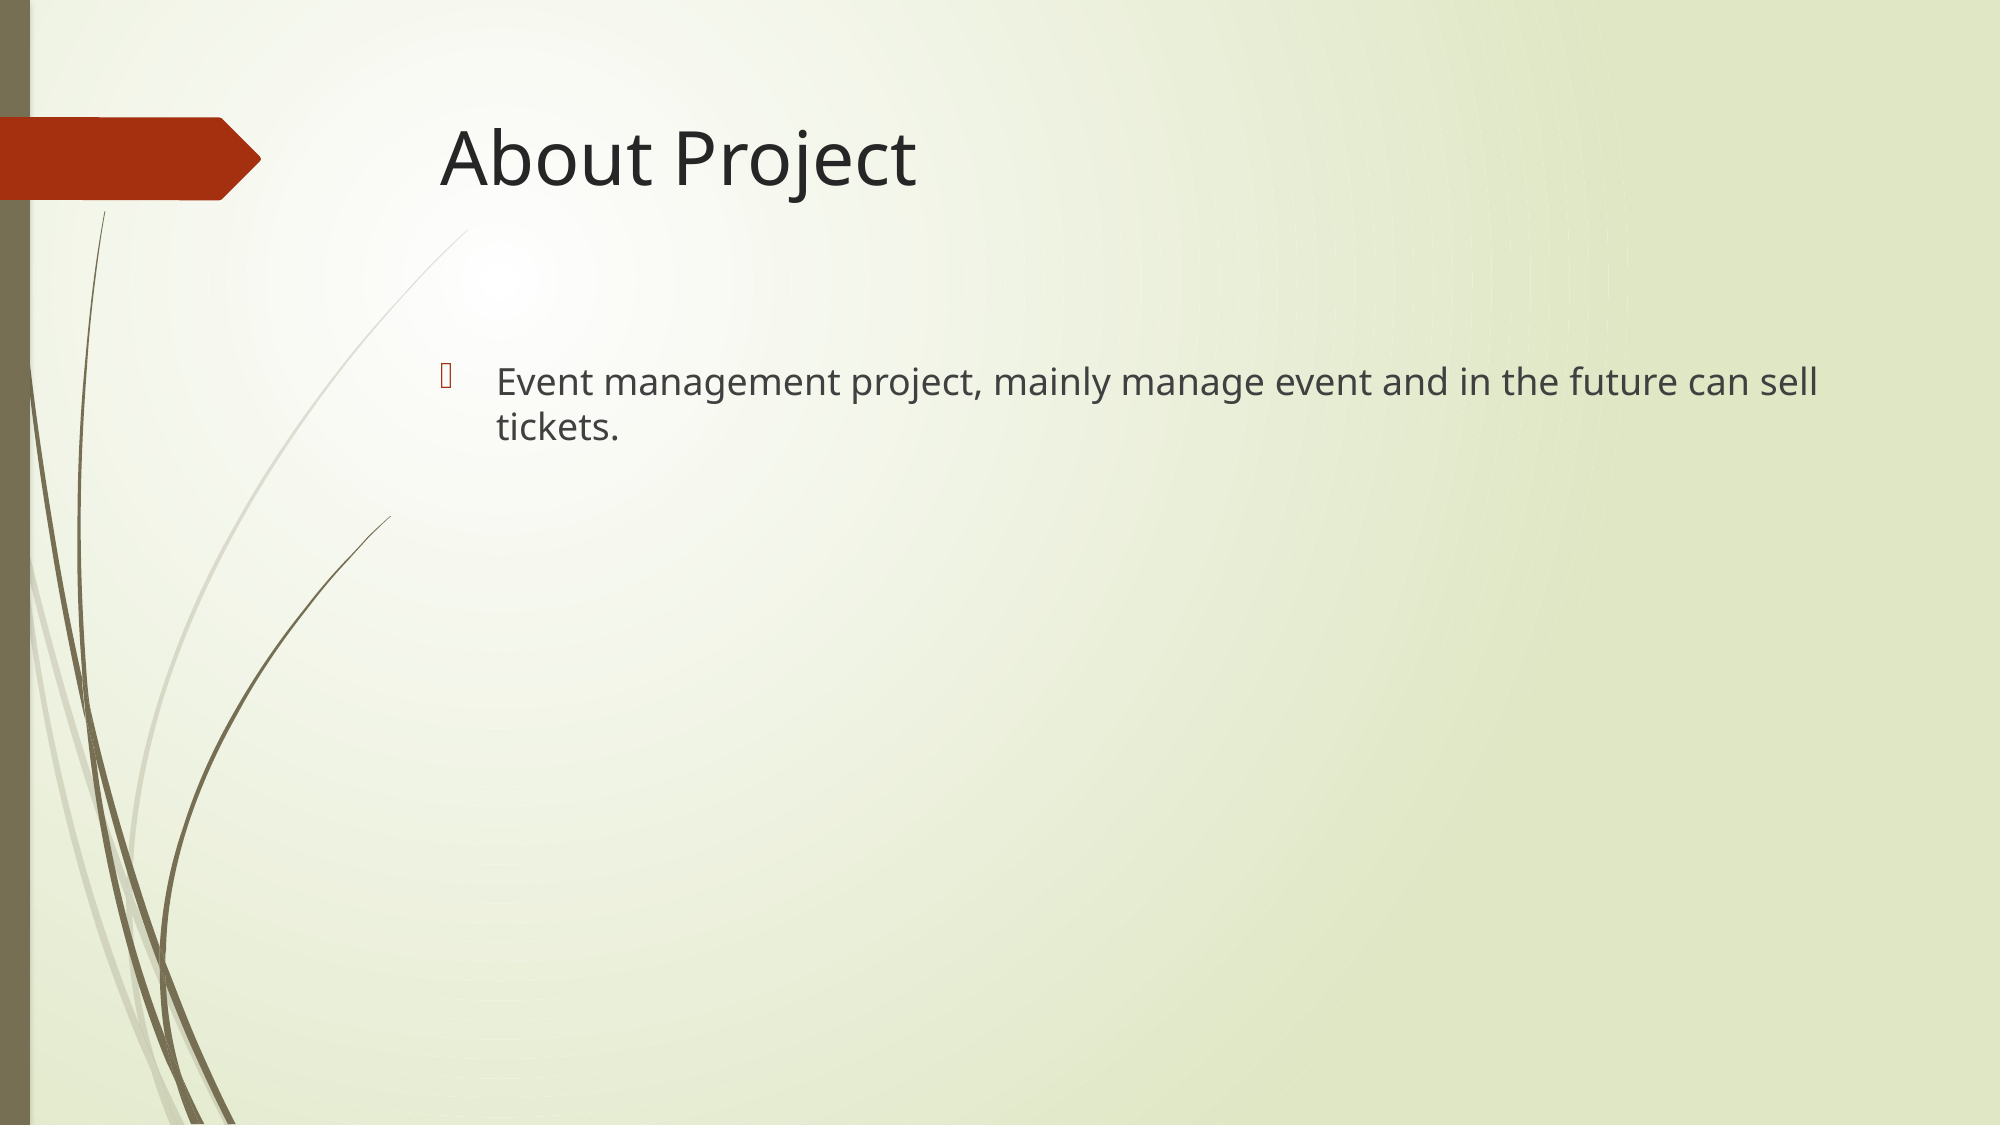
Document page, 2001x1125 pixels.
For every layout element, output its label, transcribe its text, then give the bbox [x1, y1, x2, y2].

list Event management project, mainly manage event and in the future can sell tickets. [424, 350, 1888, 970]
title About Project [425, 102, 1888, 313]
